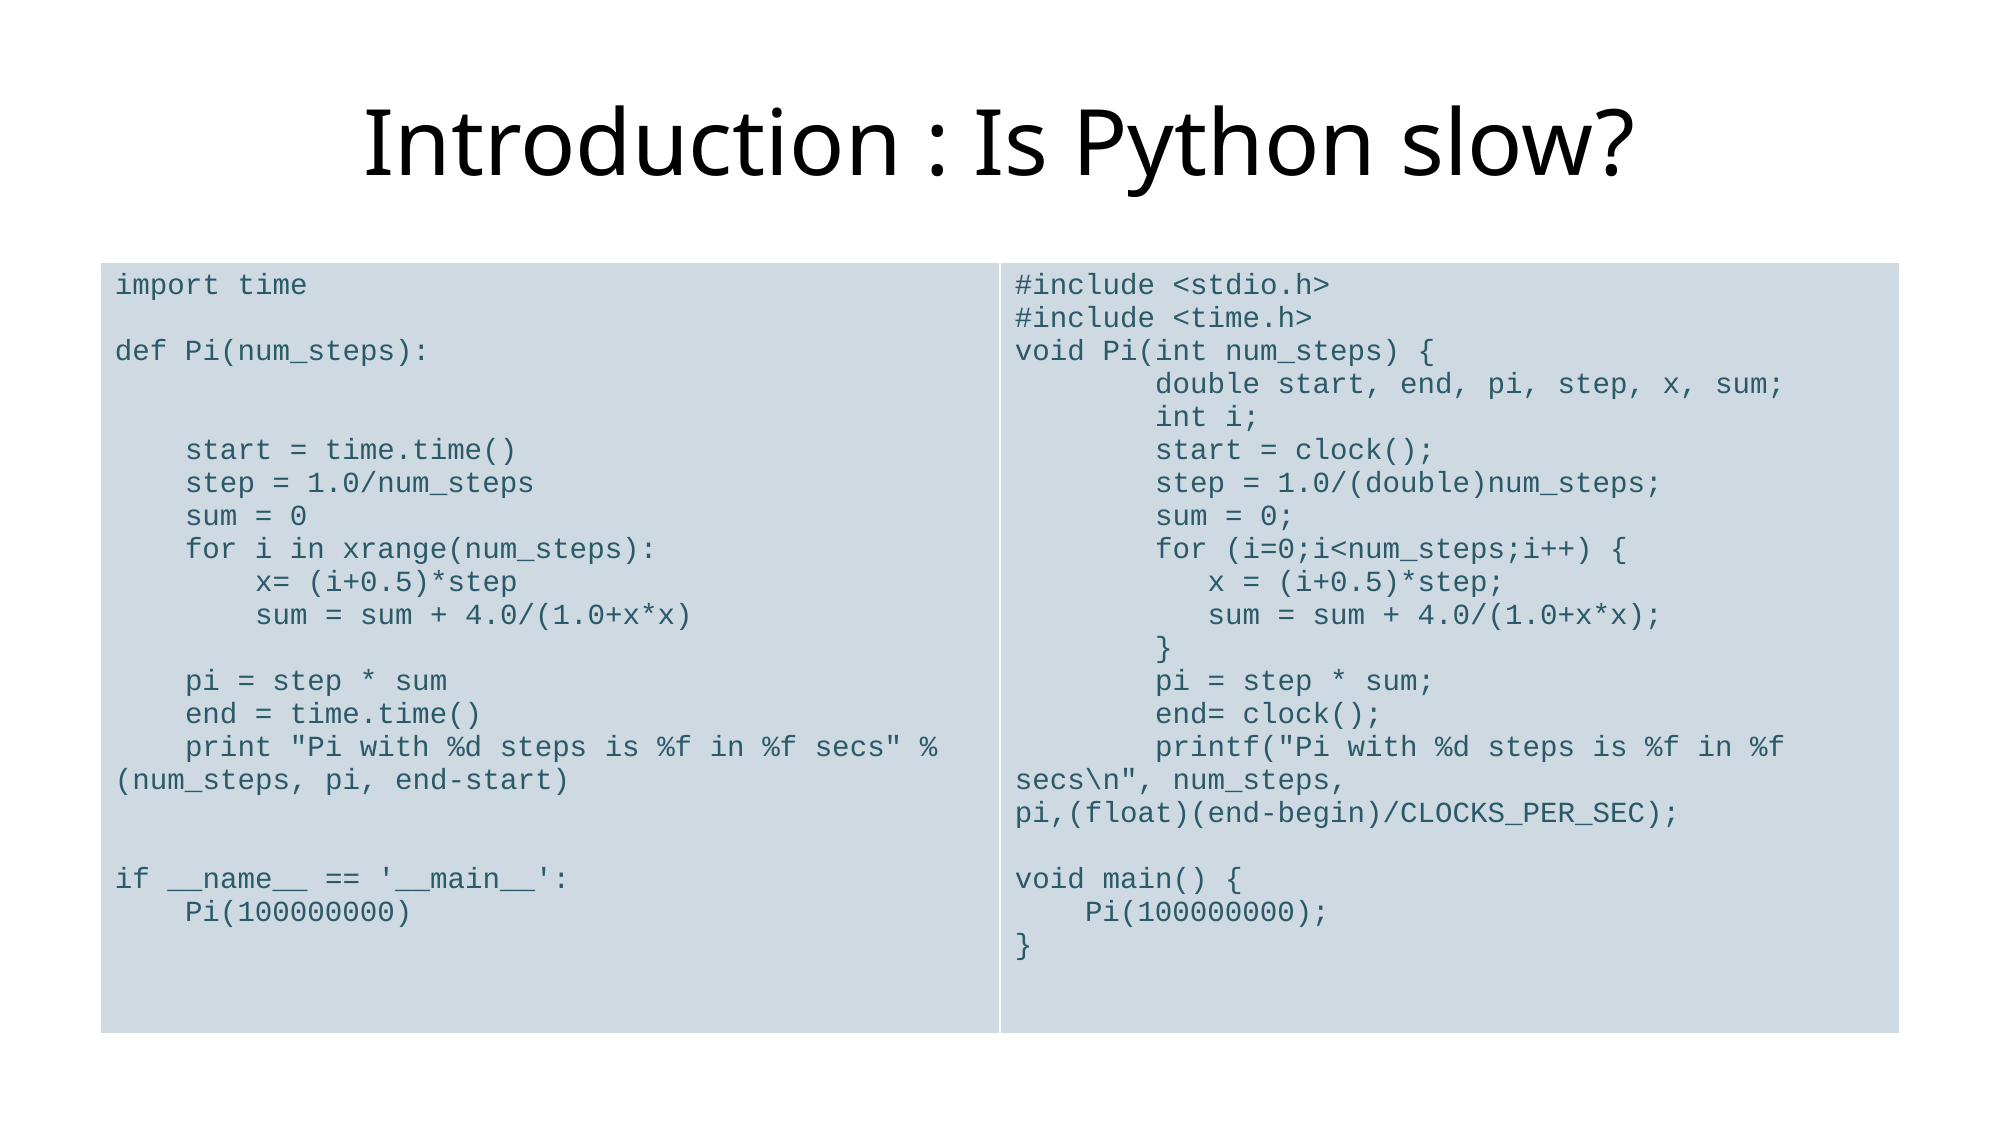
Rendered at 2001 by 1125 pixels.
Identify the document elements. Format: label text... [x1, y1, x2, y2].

title Introduction : Is Python slow? [99, 45, 1900, 233]
table_header import time def Pi(num_steps): start = time.time() step = 1.0/num_steps sum = 0 for i in xrange(num_steps): x= (i+0.5)*step sum = sum + 4.0/(1.0+x*x) pi = step * sum end = time.time() print "Pi with %d steps is %f in %f secs" %(num_steps, pi, end-start) if __name__ == '__main__': Pi(100000000) [101, 263, 999, 1033]
table_header #include <stdio.h> #include <time.h> void Pi(int num_steps) { double start, end, pi, step, x, sum; int i; start = clock(); step = 1.0/(double)num_steps; sum = 0; for (i=0;i<num_steps;i++) { x = (i+0.5)*step; sum = sum + 4.0/(1.0+x*x); } pi = step * sum; end= clock(); printf("Pi with %d steps is %f in %f secs\n", num_steps, pi,(float)(end-begin)/CLOCKS_PER_SEC); void main() { Pi(100000000); } [1001, 263, 1899, 1033]
